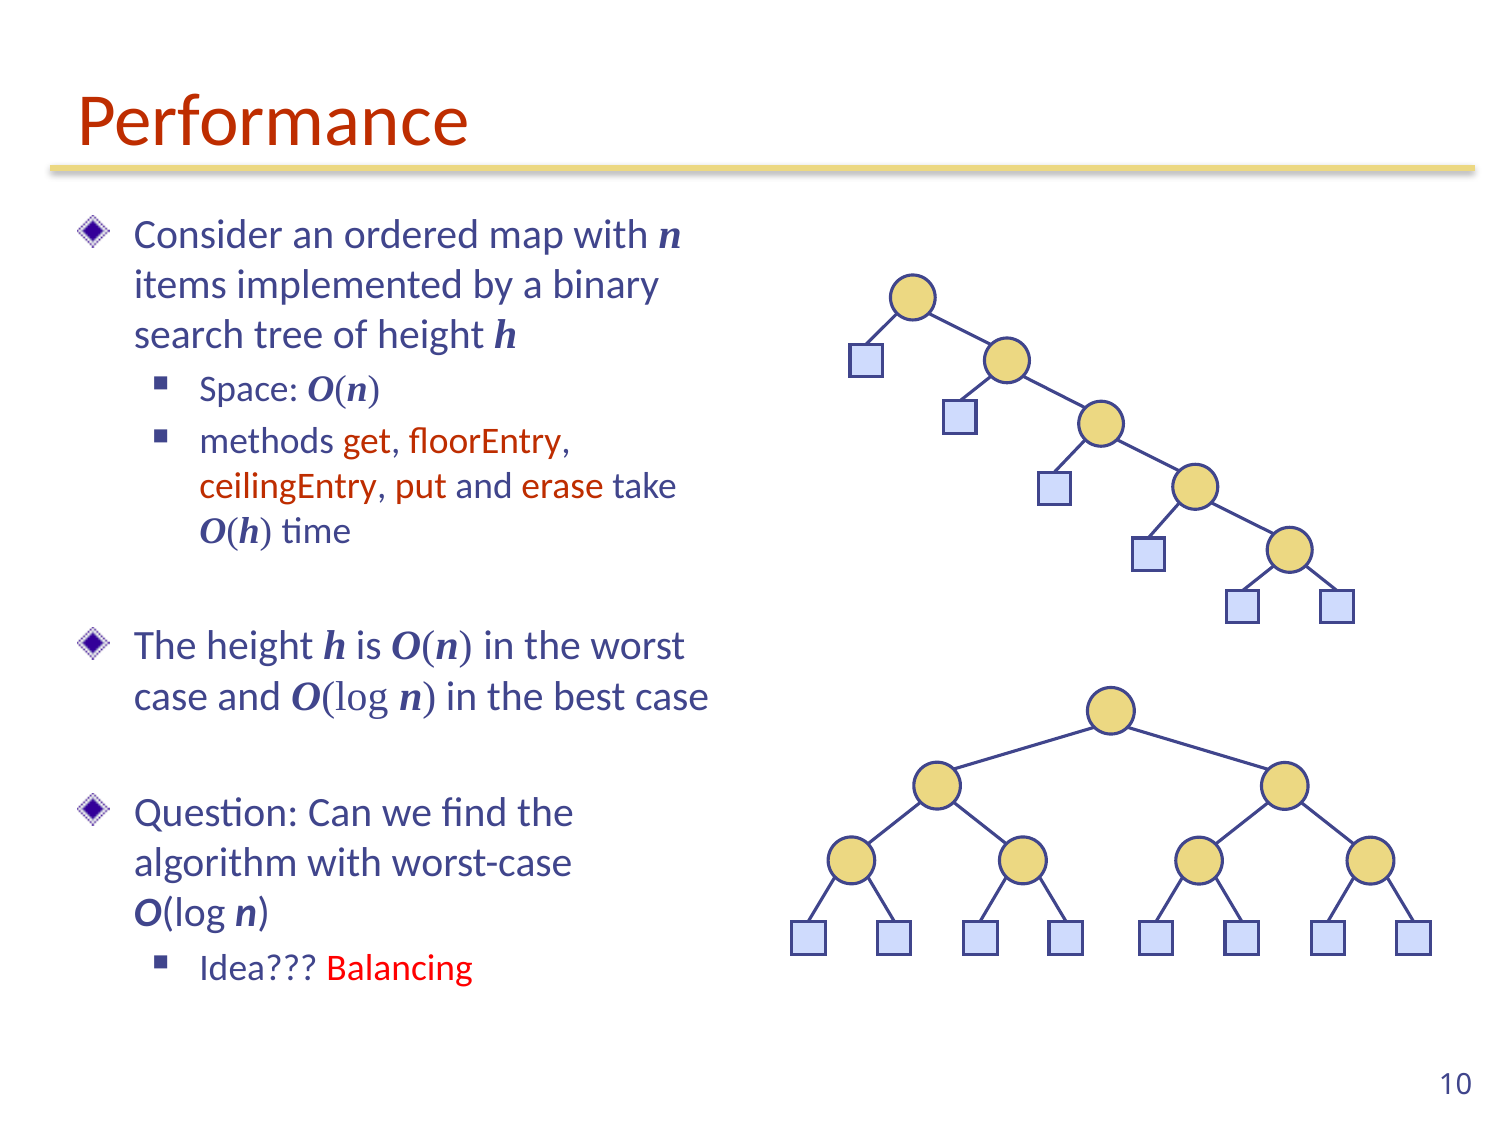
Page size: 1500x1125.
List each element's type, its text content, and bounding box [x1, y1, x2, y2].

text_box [953, 803, 1007, 843]
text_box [1039, 878, 1067, 920]
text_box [808, 878, 836, 920]
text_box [980, 878, 1007, 920]
text_box [1311, 921, 1345, 955]
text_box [1301, 803, 1355, 843]
picture [77, 627, 110, 660]
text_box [953, 728, 1095, 768]
text_box [1087, 687, 1135, 735]
text_box [1224, 921, 1259, 955]
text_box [1327, 878, 1355, 920]
text_box [913, 762, 961, 810]
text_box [849, 274, 1354, 624]
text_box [1215, 878, 1243, 920]
title Performance [62, 49, 1463, 168]
text_box [1139, 921, 1173, 955]
text_box [877, 921, 911, 955]
text_box [963, 921, 998, 955]
text_box [999, 836, 1047, 884]
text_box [1127, 728, 1269, 768]
text_box [1347, 837, 1394, 885]
list Consider an ordered map with n items implemented by a binary search tree of height h Space: O(n) methods get, floorEntry, ceilingEntry, put and erase take O(h) time The height h is O(n) in the worst case and O(log n) in the best case Question: Can we find the algorithm with worst-case O(log n) Idea??? Balancing [62, 198, 726, 1063]
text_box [867, 803, 921, 843]
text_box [867, 878, 895, 920]
text_box [1261, 762, 1309, 810]
text_box [1175, 837, 1223, 885]
slide_number 10 [1175, 1037, 1488, 1113]
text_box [1155, 878, 1183, 920]
picture [77, 793, 110, 826]
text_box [1215, 803, 1269, 843]
text_box [791, 921, 826, 955]
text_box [1386, 878, 1414, 920]
text_box [1048, 921, 1083, 955]
text_box [828, 836, 875, 884]
picture [77, 215, 110, 248]
text_box [1396, 921, 1431, 955]
